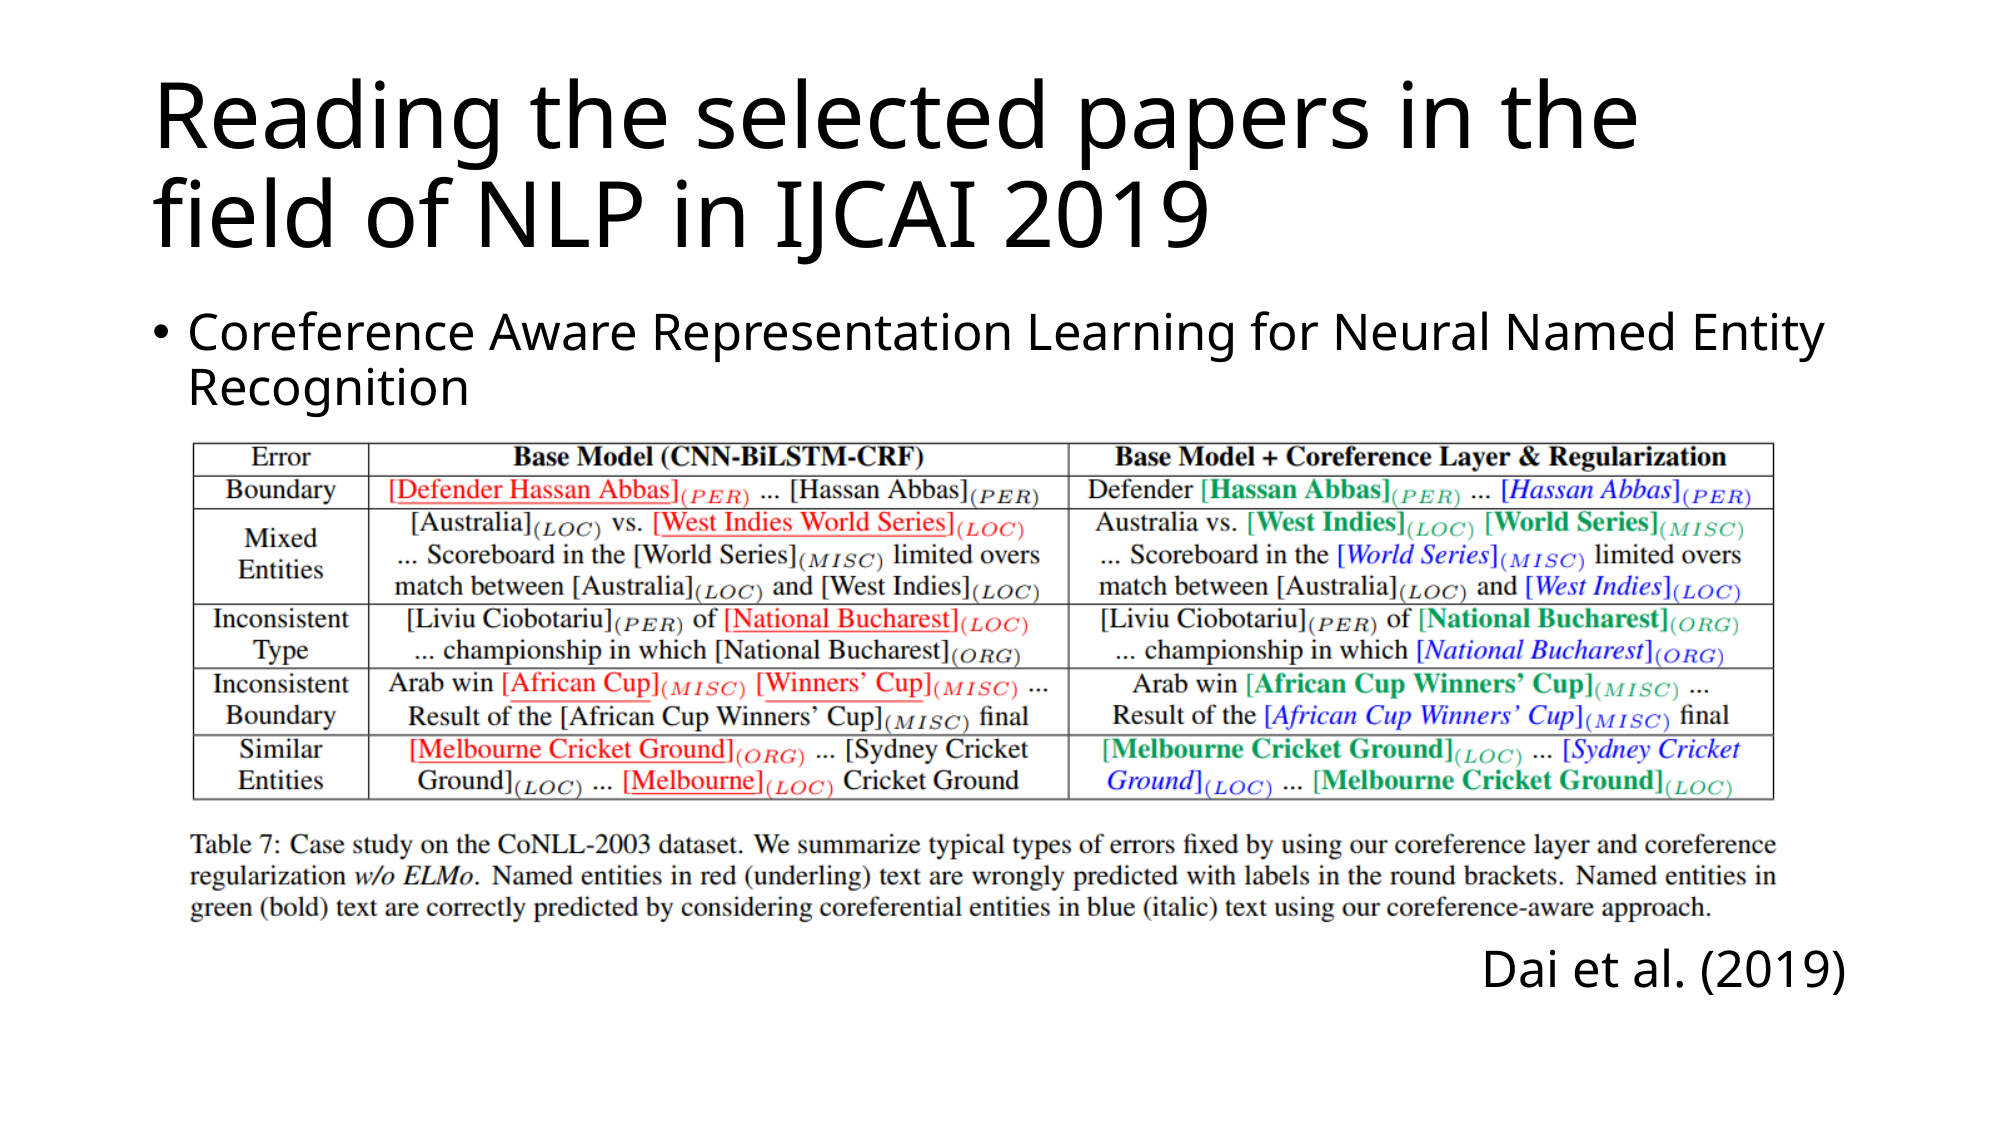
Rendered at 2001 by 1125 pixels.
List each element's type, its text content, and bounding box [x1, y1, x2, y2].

picture [183, 423, 1783, 936]
list Coreference Aware Representation Learning for Neural Named Entity Recognition Dai et al. (2019) [137, 299, 1863, 1014]
title Reading the selected papers in the field of NLP in IJCAI 2019 [137, 59, 1863, 278]
